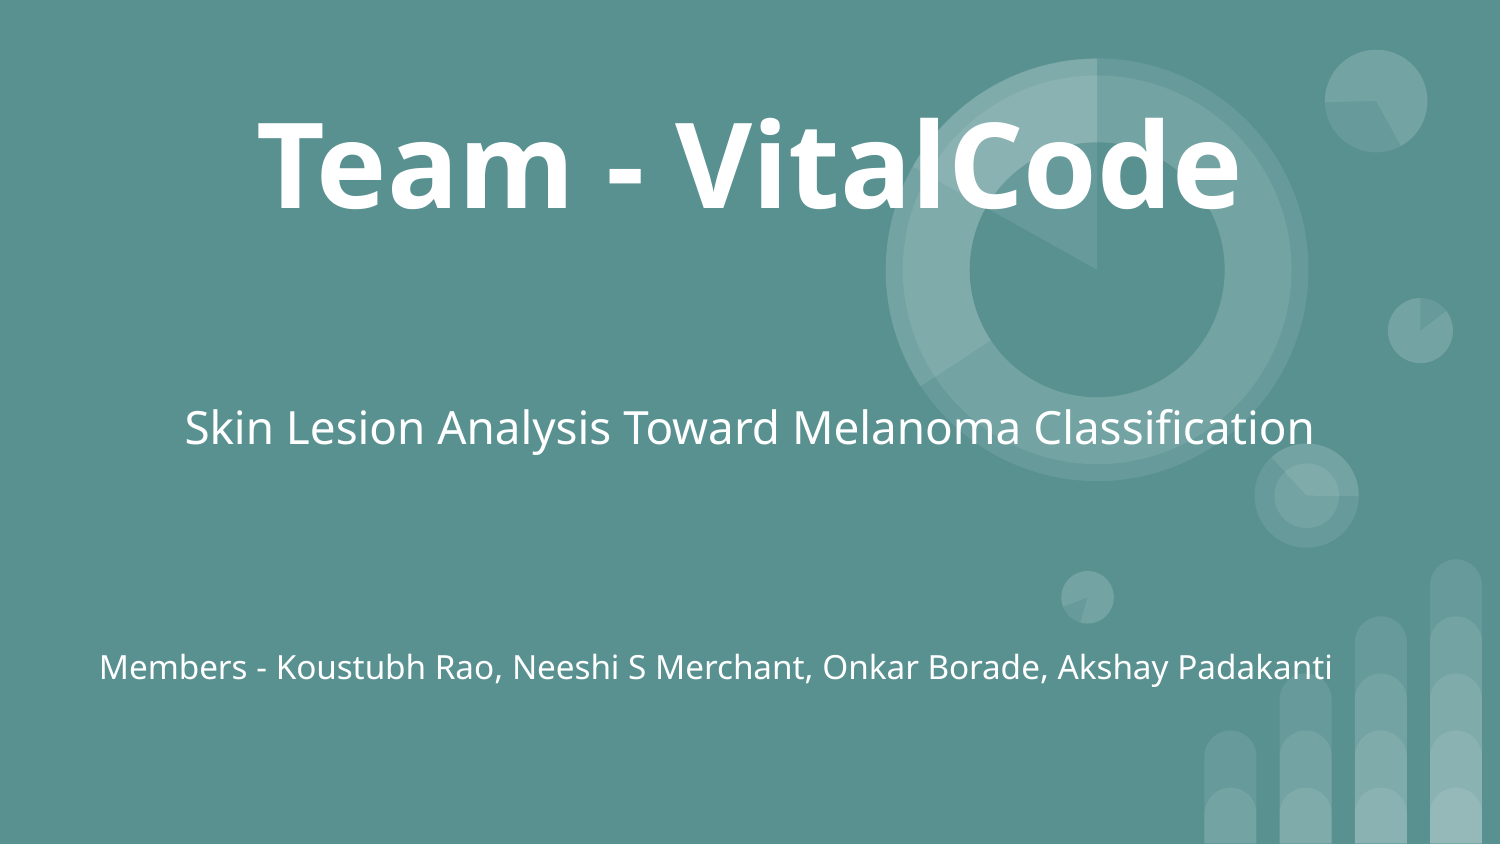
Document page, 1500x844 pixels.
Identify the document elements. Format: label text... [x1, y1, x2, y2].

subtitle Members - Koustubh Rao, Neeshi S Merchant, Onkar Borade, Akshay Padakanti [95, 626, 1339, 746]
title Team - VitalCode [118, 70, 1382, 251]
subtitle Skin Lesion Analysis Toward Melanoma Classification [0, 281, 1500, 627]
